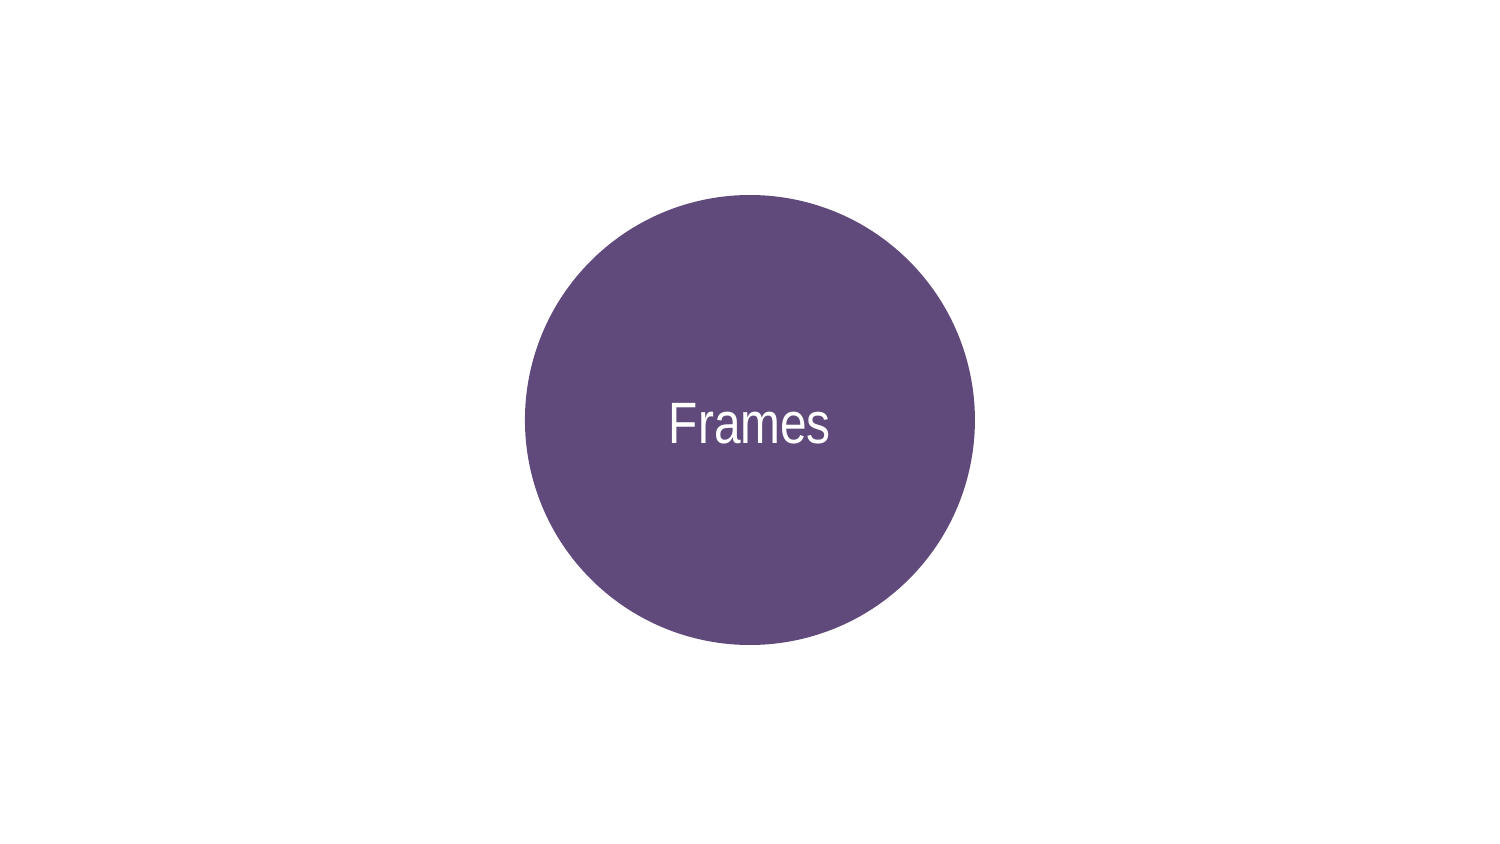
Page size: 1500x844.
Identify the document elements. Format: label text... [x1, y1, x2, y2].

text_box Frames [522, 192, 978, 648]
